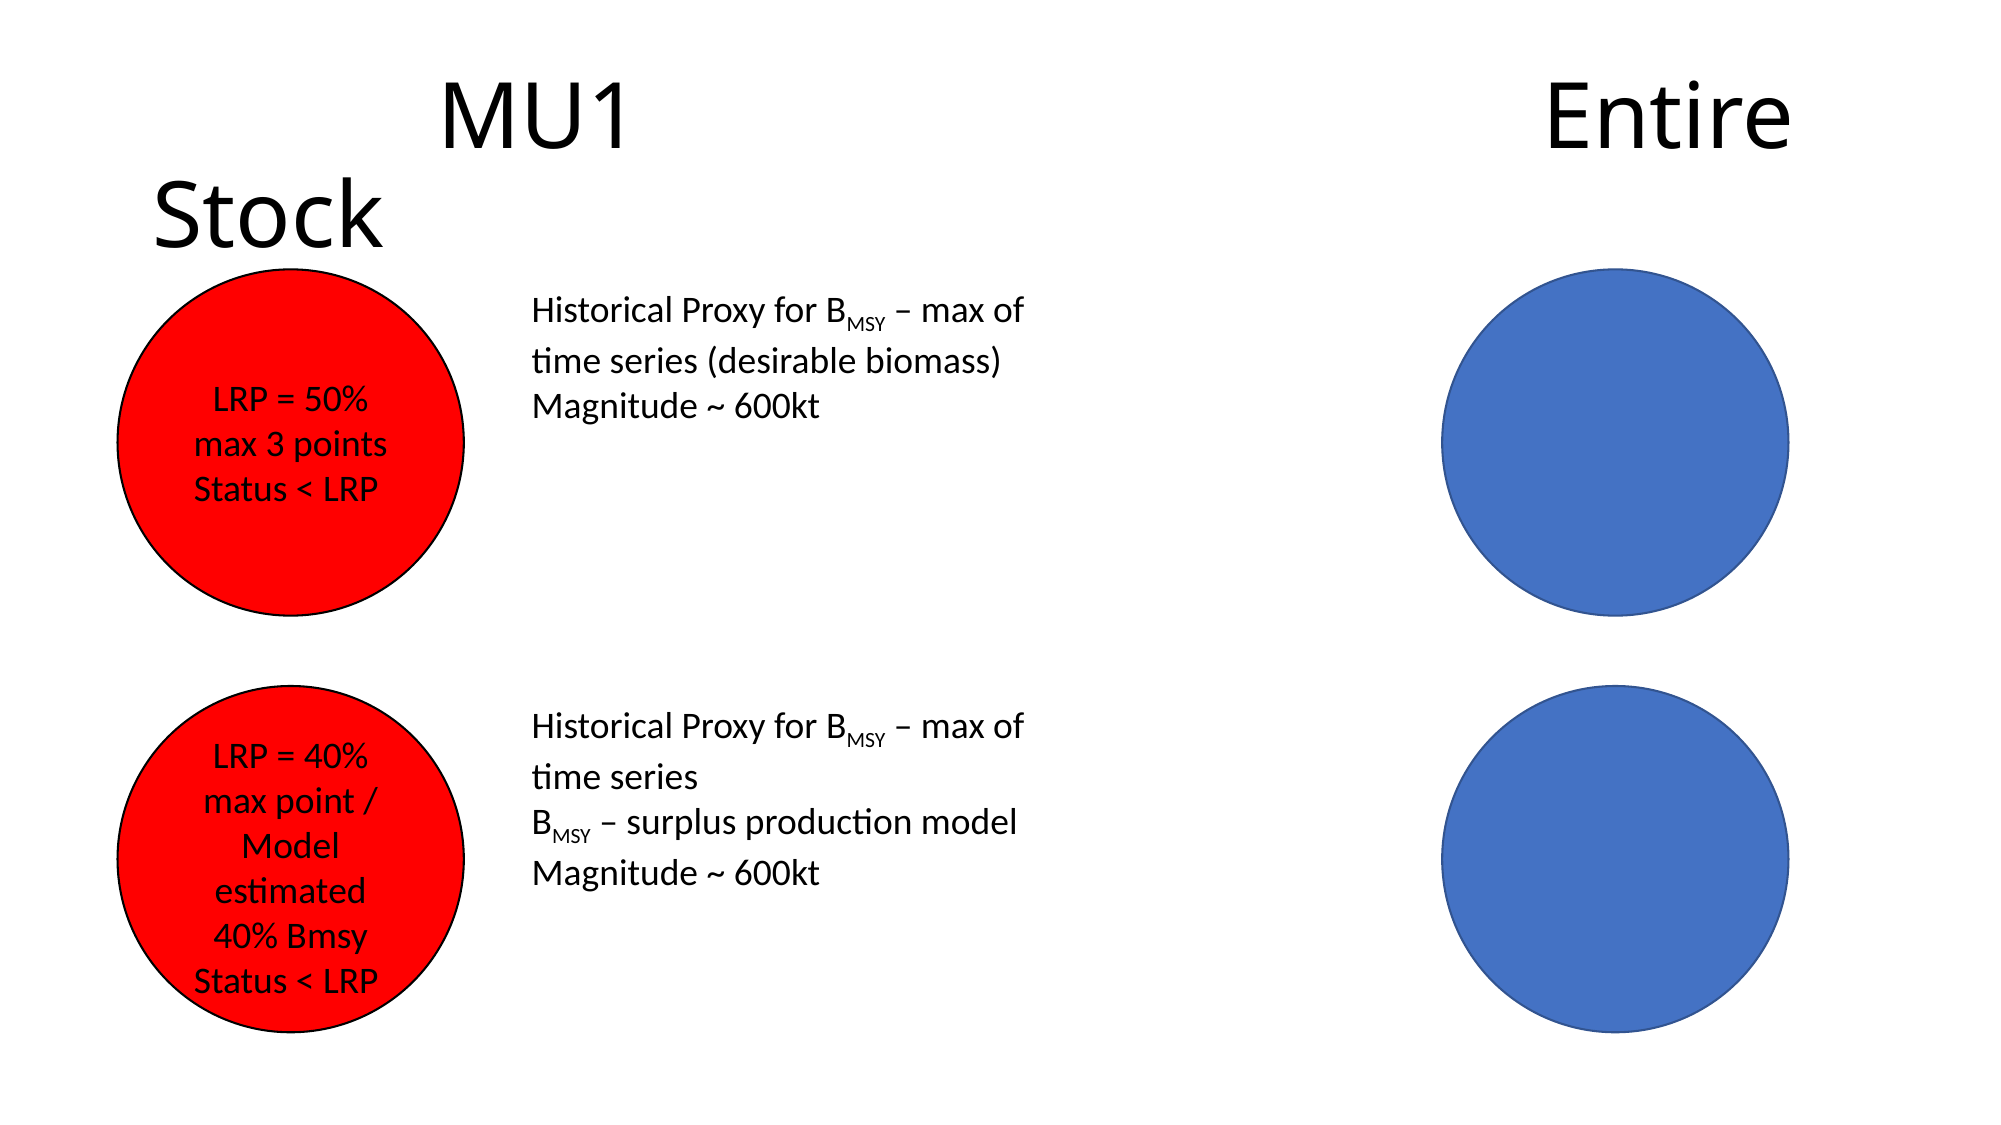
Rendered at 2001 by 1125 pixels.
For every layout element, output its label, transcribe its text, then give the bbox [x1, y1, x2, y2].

text_box [1441, 684, 1790, 1034]
text_box Historical Proxy for BMSY – max of time series BMSY – surplus production model Magnitude ~ 600kt [516, 693, 1077, 901]
text_box Historical Proxy for BMSY – max of time series (desirable biomass) Magnitude ~ 600kt [516, 277, 1047, 434]
text_box [1441, 268, 1790, 617]
text_box [116, 737, 166, 981]
text_box [182, 684, 400, 723]
title MU1 Entire Stock [137, 59, 1863, 278]
text_box LRP = 40% max point / Model estimated 40% Bmsy Status < LRP [166, 723, 416, 1054]
text_box [116, 268, 465, 617]
text_box LRP = 50% max 3 points Status < LRP [166, 366, 416, 562]
text_box [416, 738, 465, 981]
